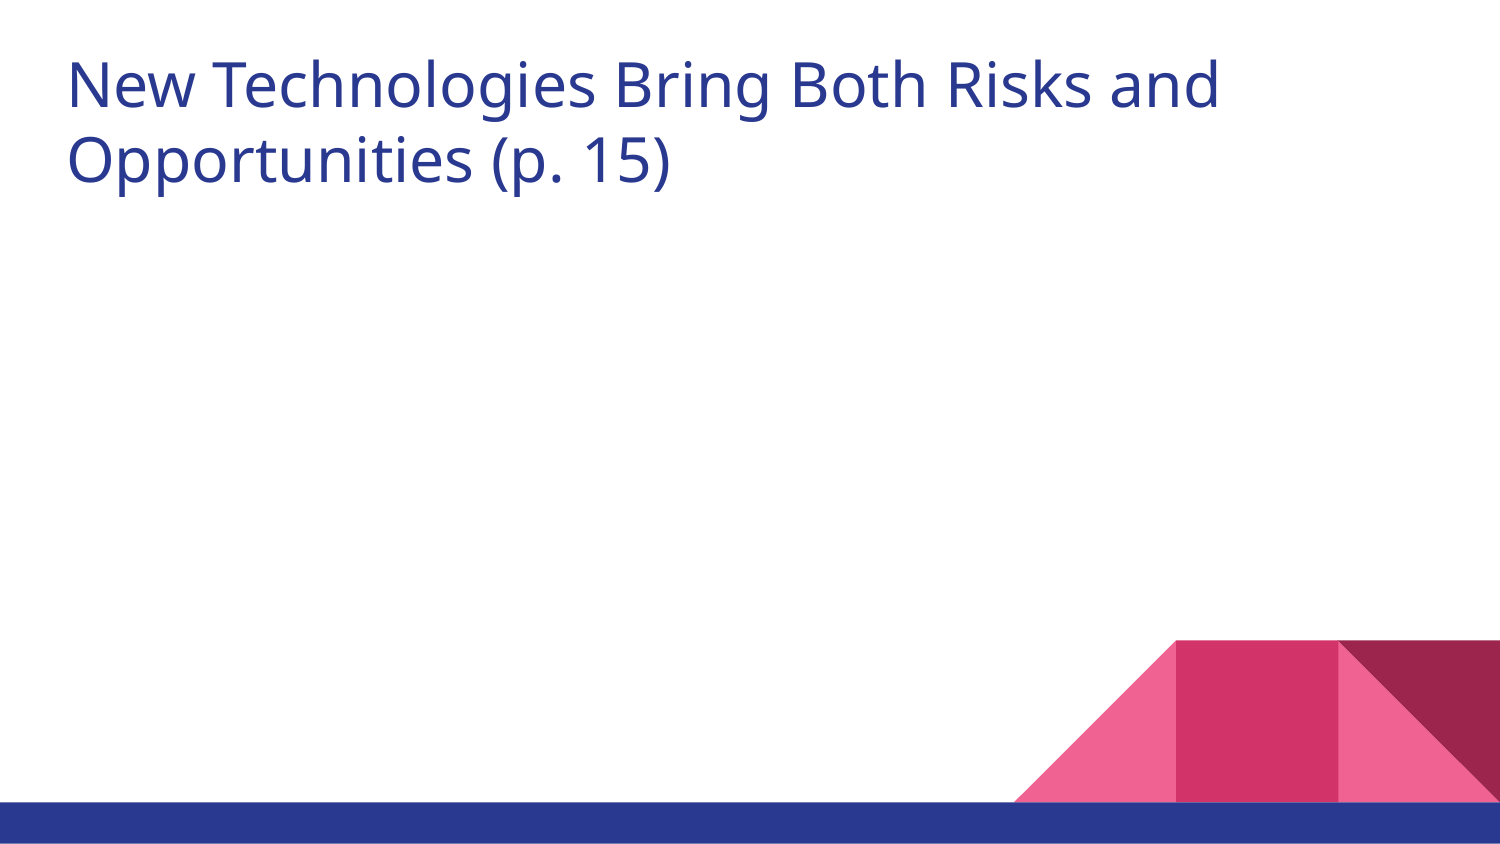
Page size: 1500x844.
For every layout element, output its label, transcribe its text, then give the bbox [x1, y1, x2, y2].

title New Technologies Bring Both Risks and Opportunities (p. 15) [51, 29, 1449, 130]
